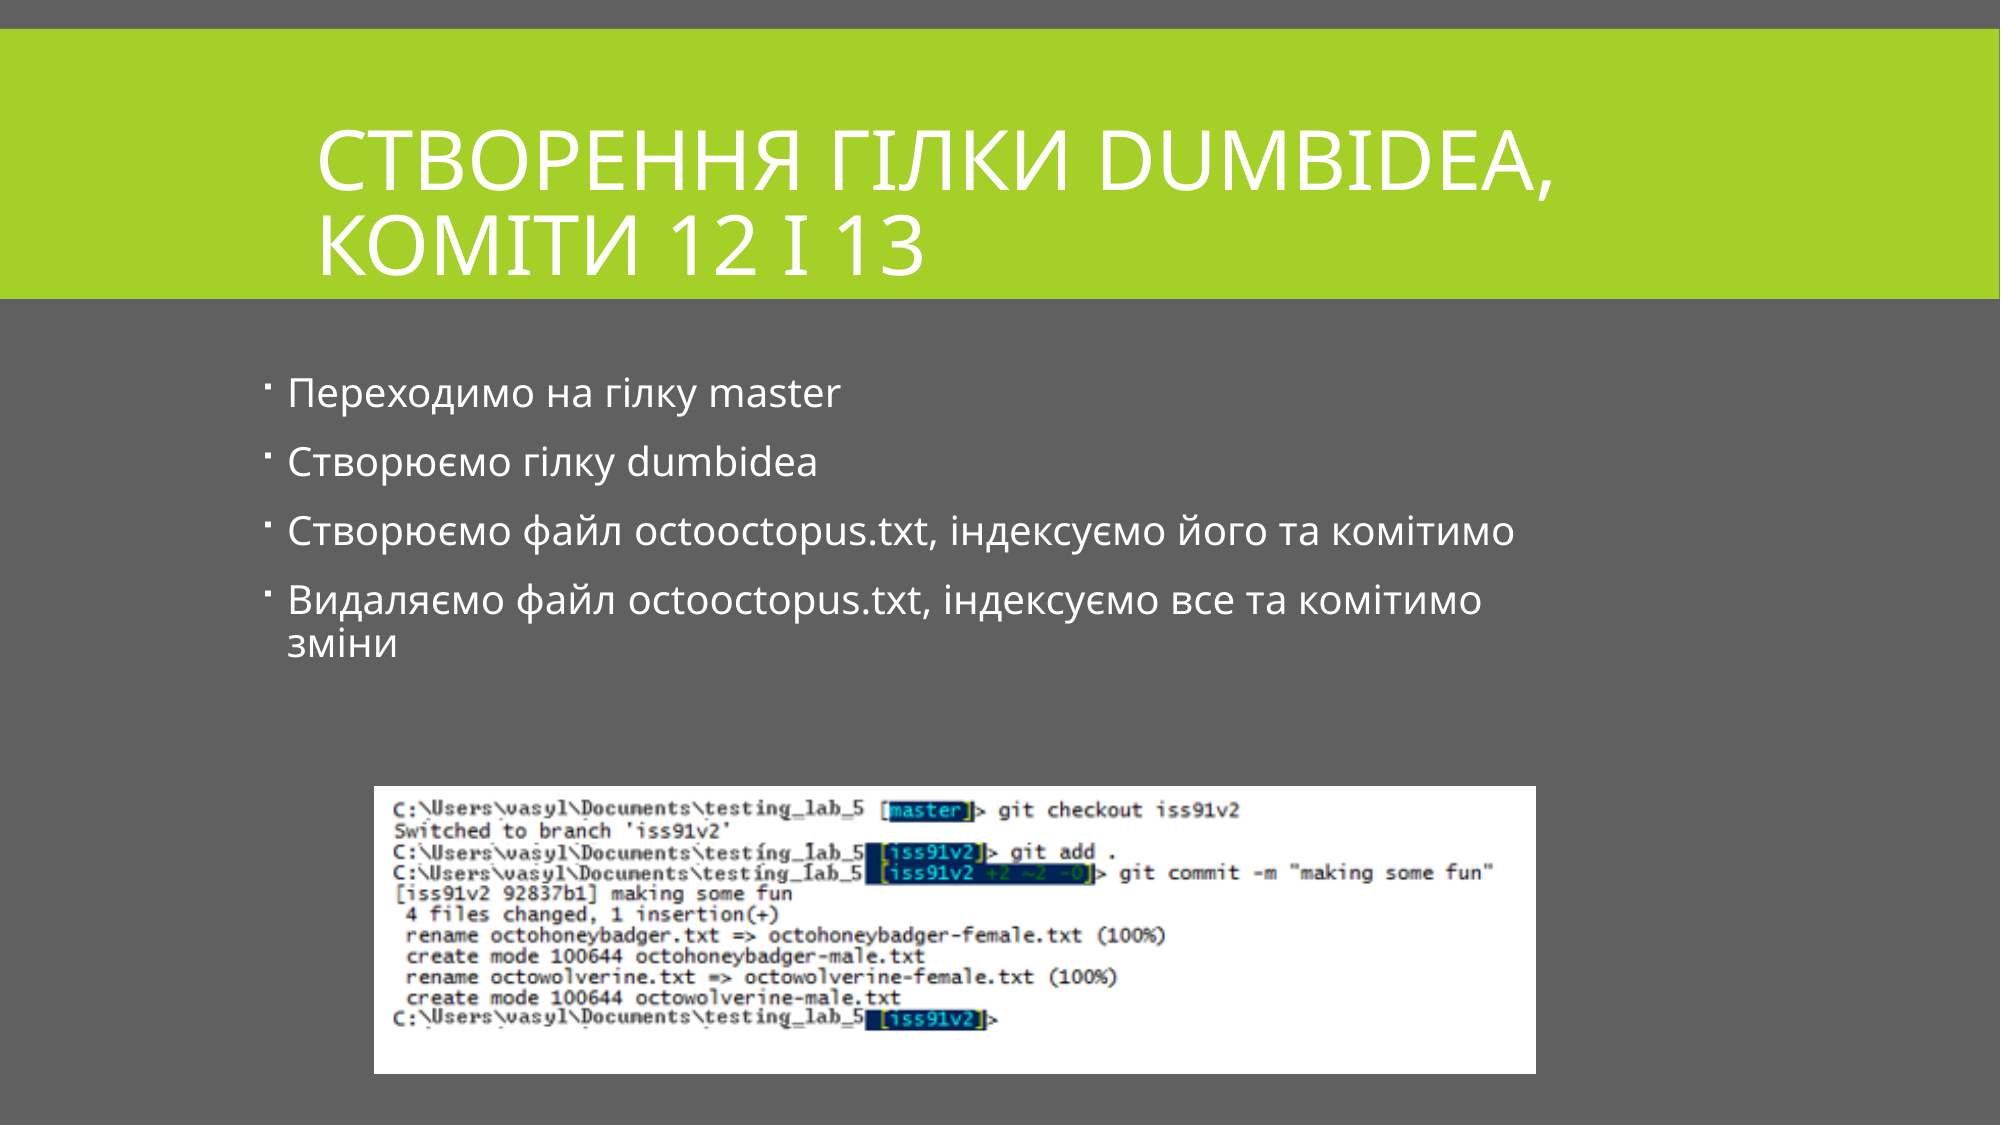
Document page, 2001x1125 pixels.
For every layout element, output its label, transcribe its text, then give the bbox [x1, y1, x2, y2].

title Створення гілки dumbidea, коміти 12 і 13 [300, 102, 1888, 313]
picture [374, 786, 1536, 1074]
list Переходимо на гілку master Створюємо гілку dumbidea Створюємо файл octooctopus.txt, індексуємо його та комітимо Видаляємо файл octooctopus.txt, індексуємо все та комітимо зміни [243, 364, 1609, 679]
